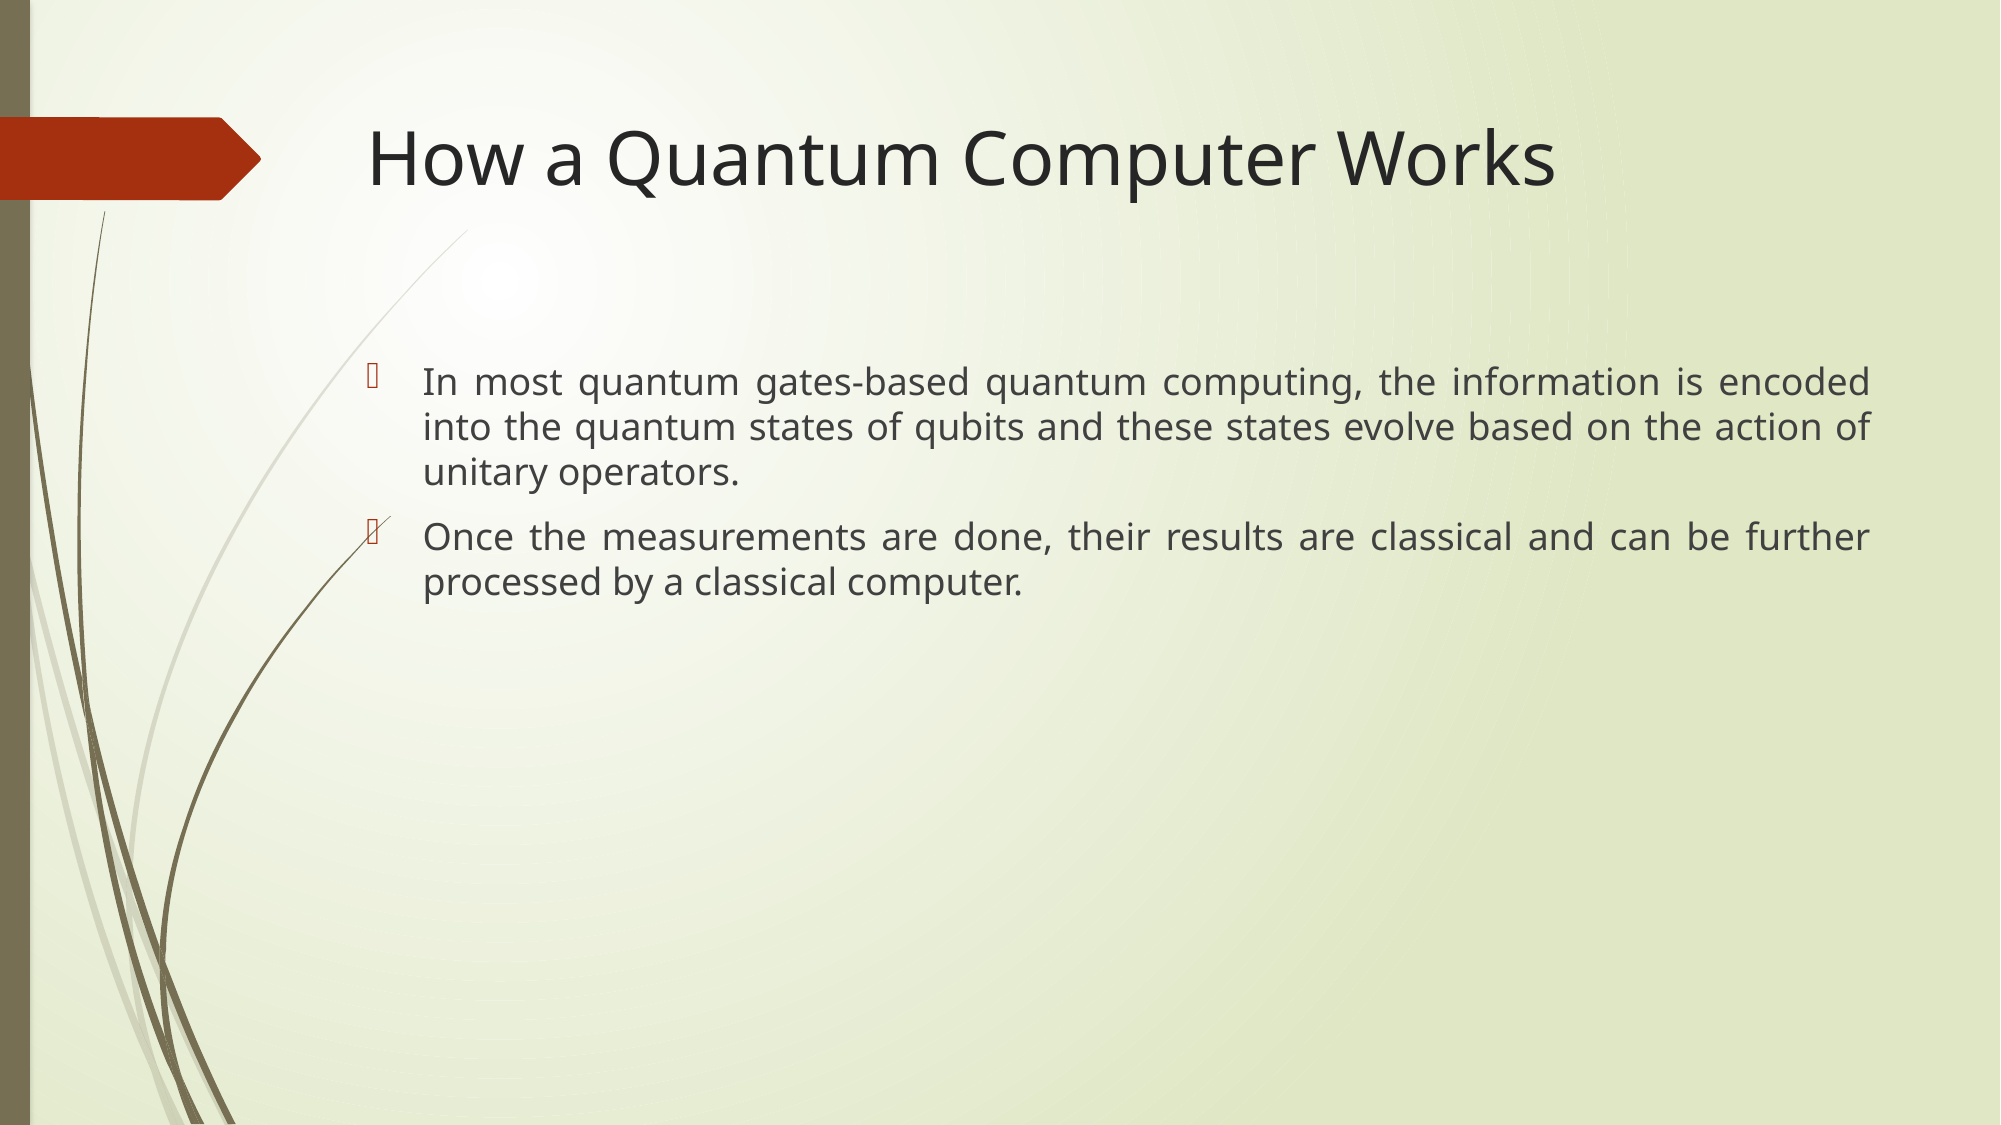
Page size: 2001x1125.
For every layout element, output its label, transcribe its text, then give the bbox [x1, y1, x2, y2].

list In most quantum gates-based quantum computing, the information is encoded into the quantum states of qubits and these states evolve based on the action of unitary operators. Once the measurements are done, their results are classical and can be further processed by a classical computer. [351, 350, 1888, 970]
title How a Quantum Computer Works [351, 102, 1888, 313]
